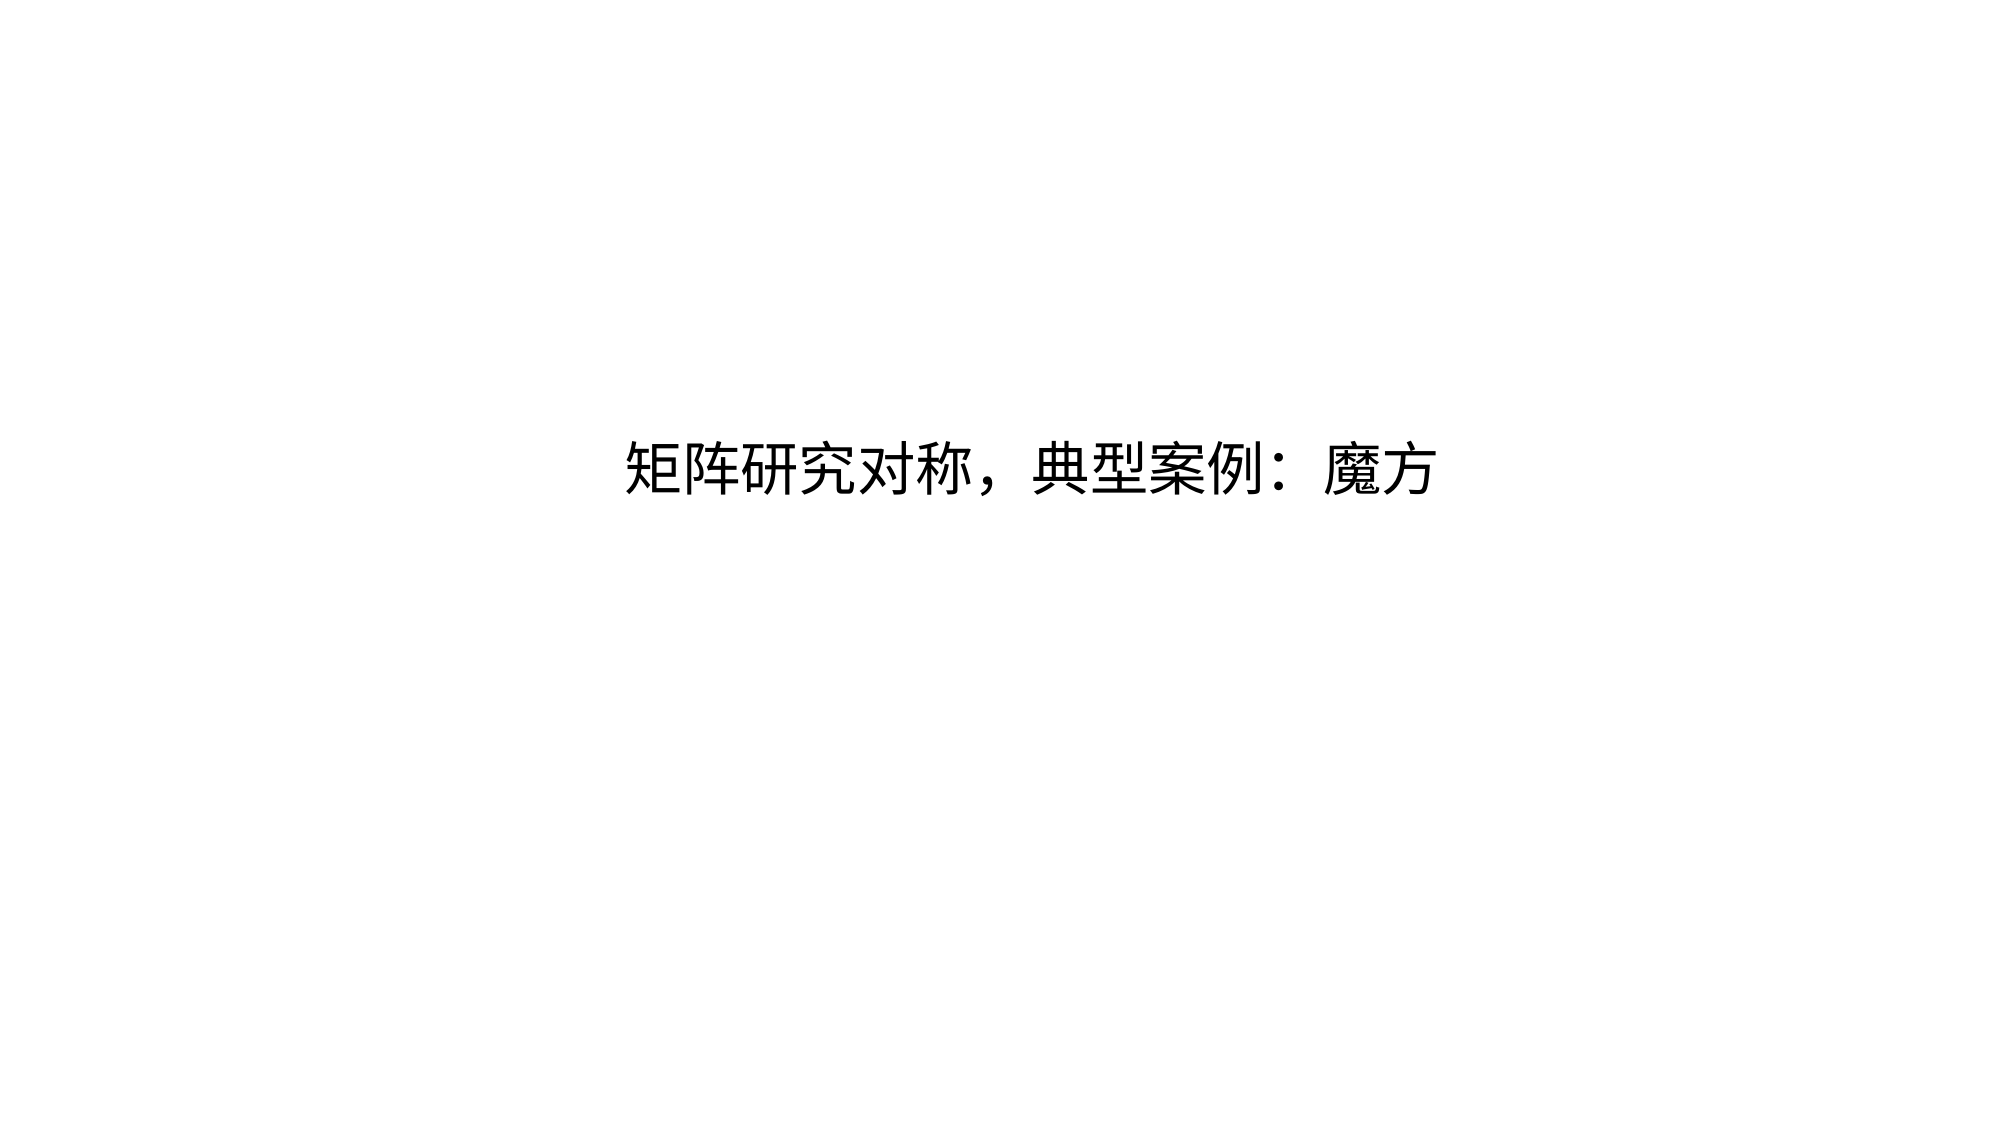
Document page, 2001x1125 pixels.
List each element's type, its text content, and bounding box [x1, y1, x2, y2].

text_box 矩阵研究对称，典型案例：魔方 [609, 424, 1455, 510]
